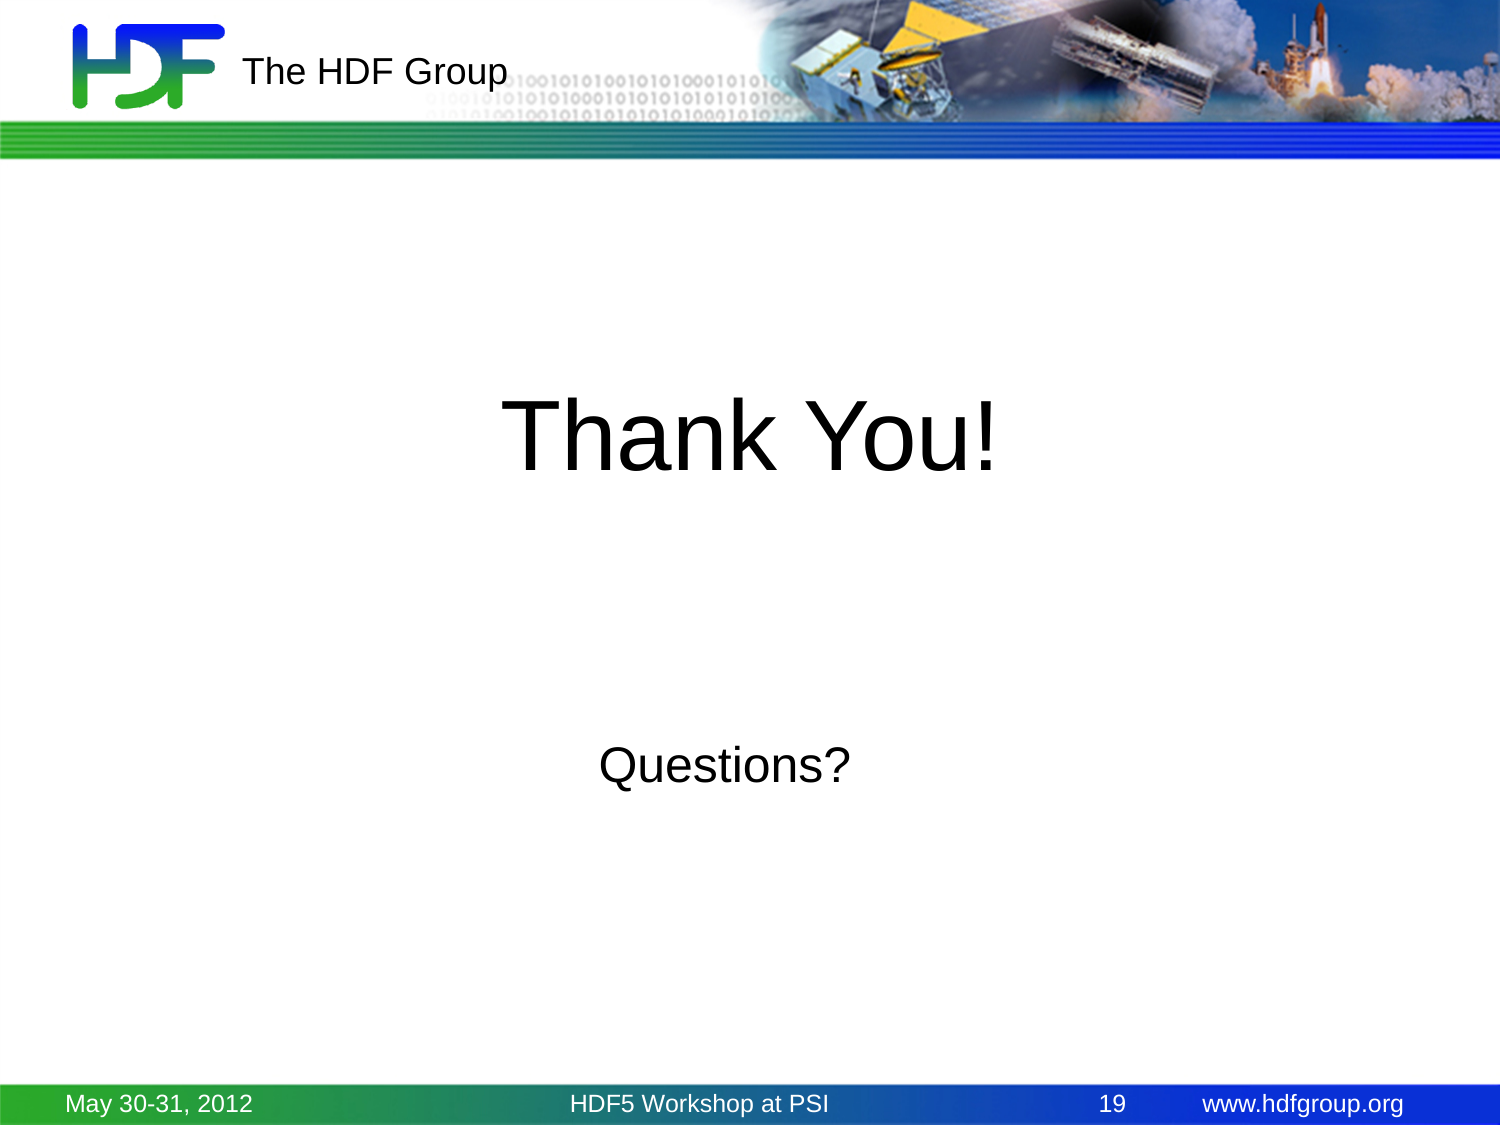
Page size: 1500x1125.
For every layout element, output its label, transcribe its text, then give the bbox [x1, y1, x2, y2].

picture [0, 0, 1500, 1125]
footer HDF5 Workshop at PSI [374, 1087, 1026, 1125]
subtitle Questions? [200, 725, 1250, 875]
title Thank You! [112, 362, 1388, 700]
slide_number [49, 1087, 276, 1125]
slide_number 19 [1049, 1087, 1176, 1125]
